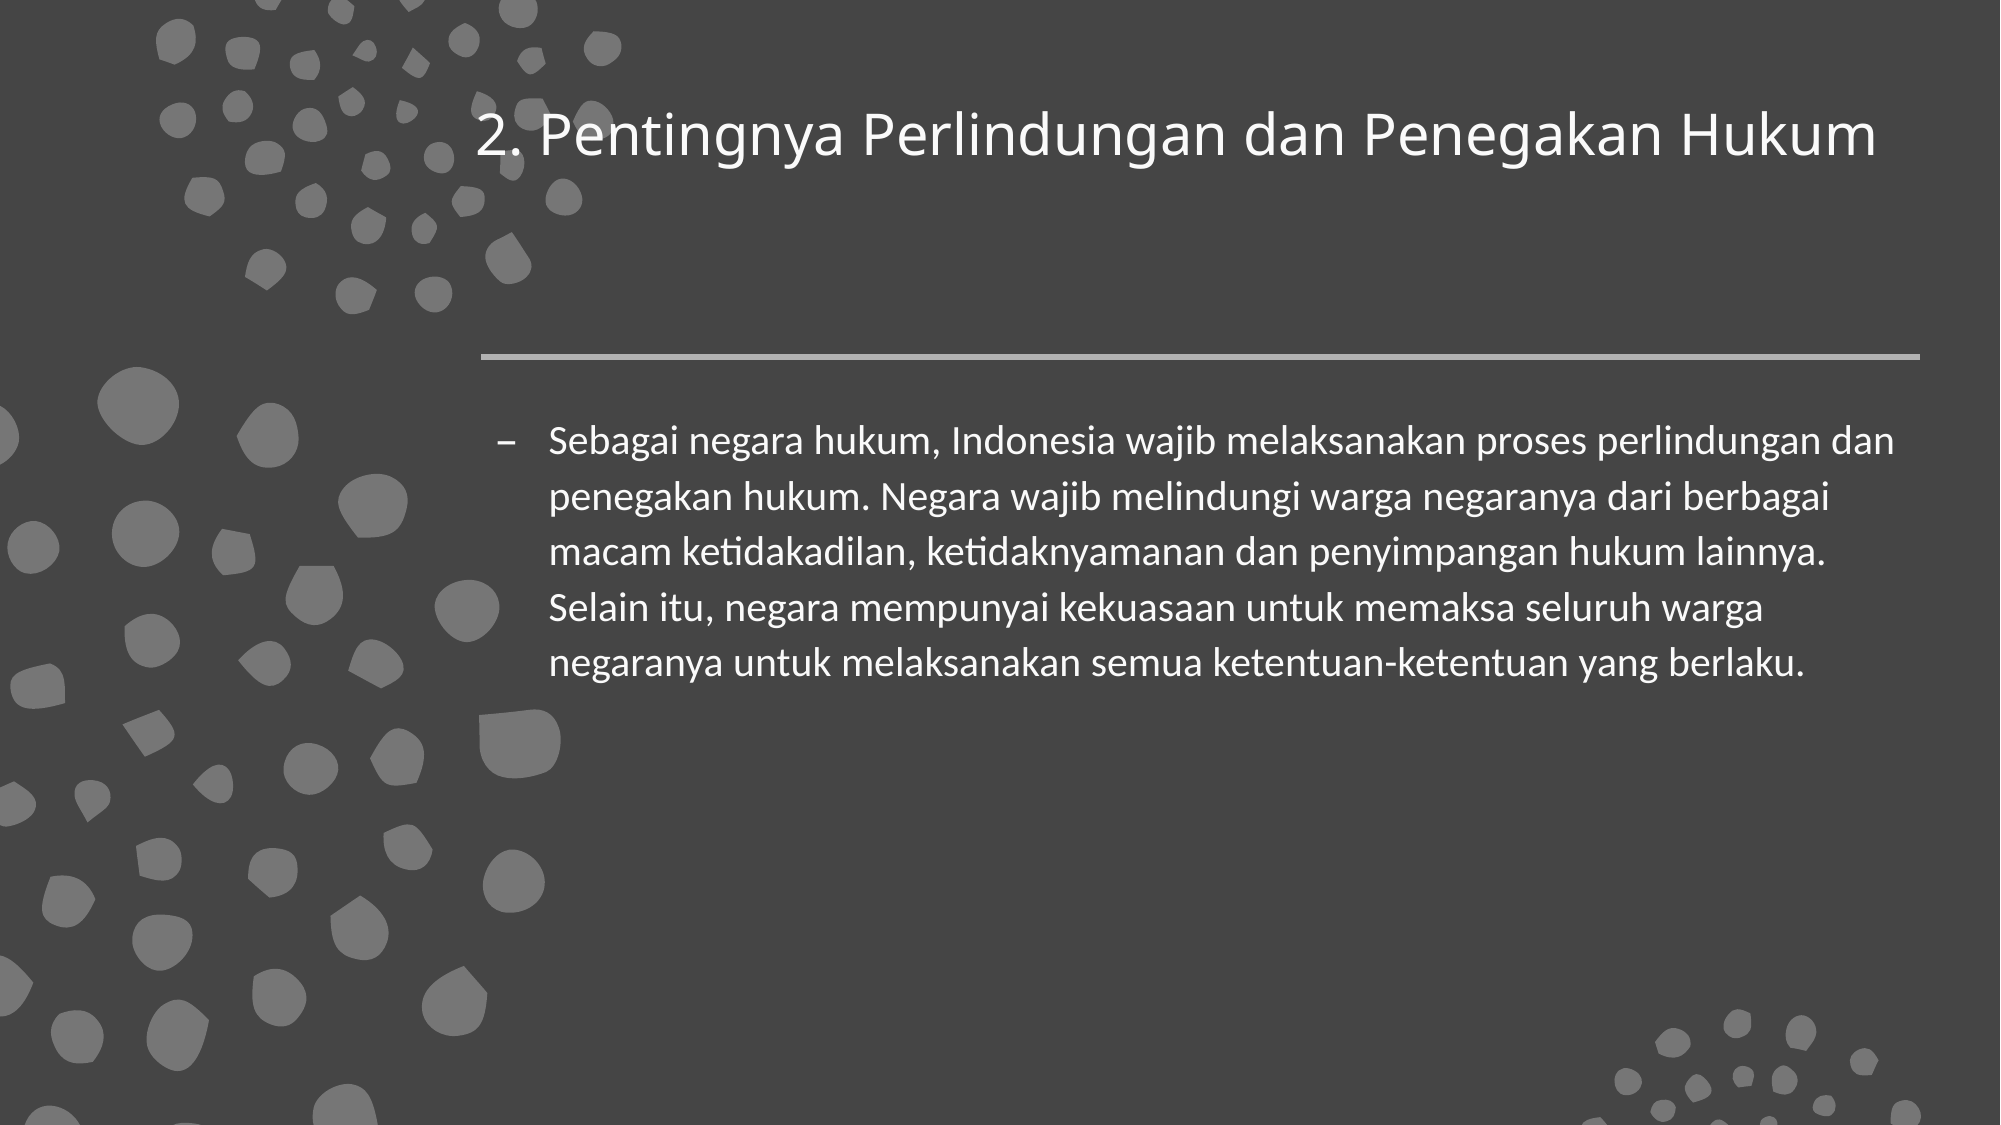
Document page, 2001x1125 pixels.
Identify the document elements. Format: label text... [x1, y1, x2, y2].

title 2. Pentingnya Perlindungan dan Penegakan Hukum [460, 93, 1920, 350]
list Sebagai negara hukum, Indonesia wajib melaksanakan proses perlindungan dan penegakan hukum. Negara wajib melindungi warga negaranya dari berbagai macam ketidakadilan, ketidaknyamanan dan penyimpangan hukum lainnya. Selain itu, negara mempunyai kekuasaan untuk memaksa seluruh warga negaranya untuk melaksanakan semua ketentuan-ketentuan yang berlaku. [481, 399, 1920, 999]
